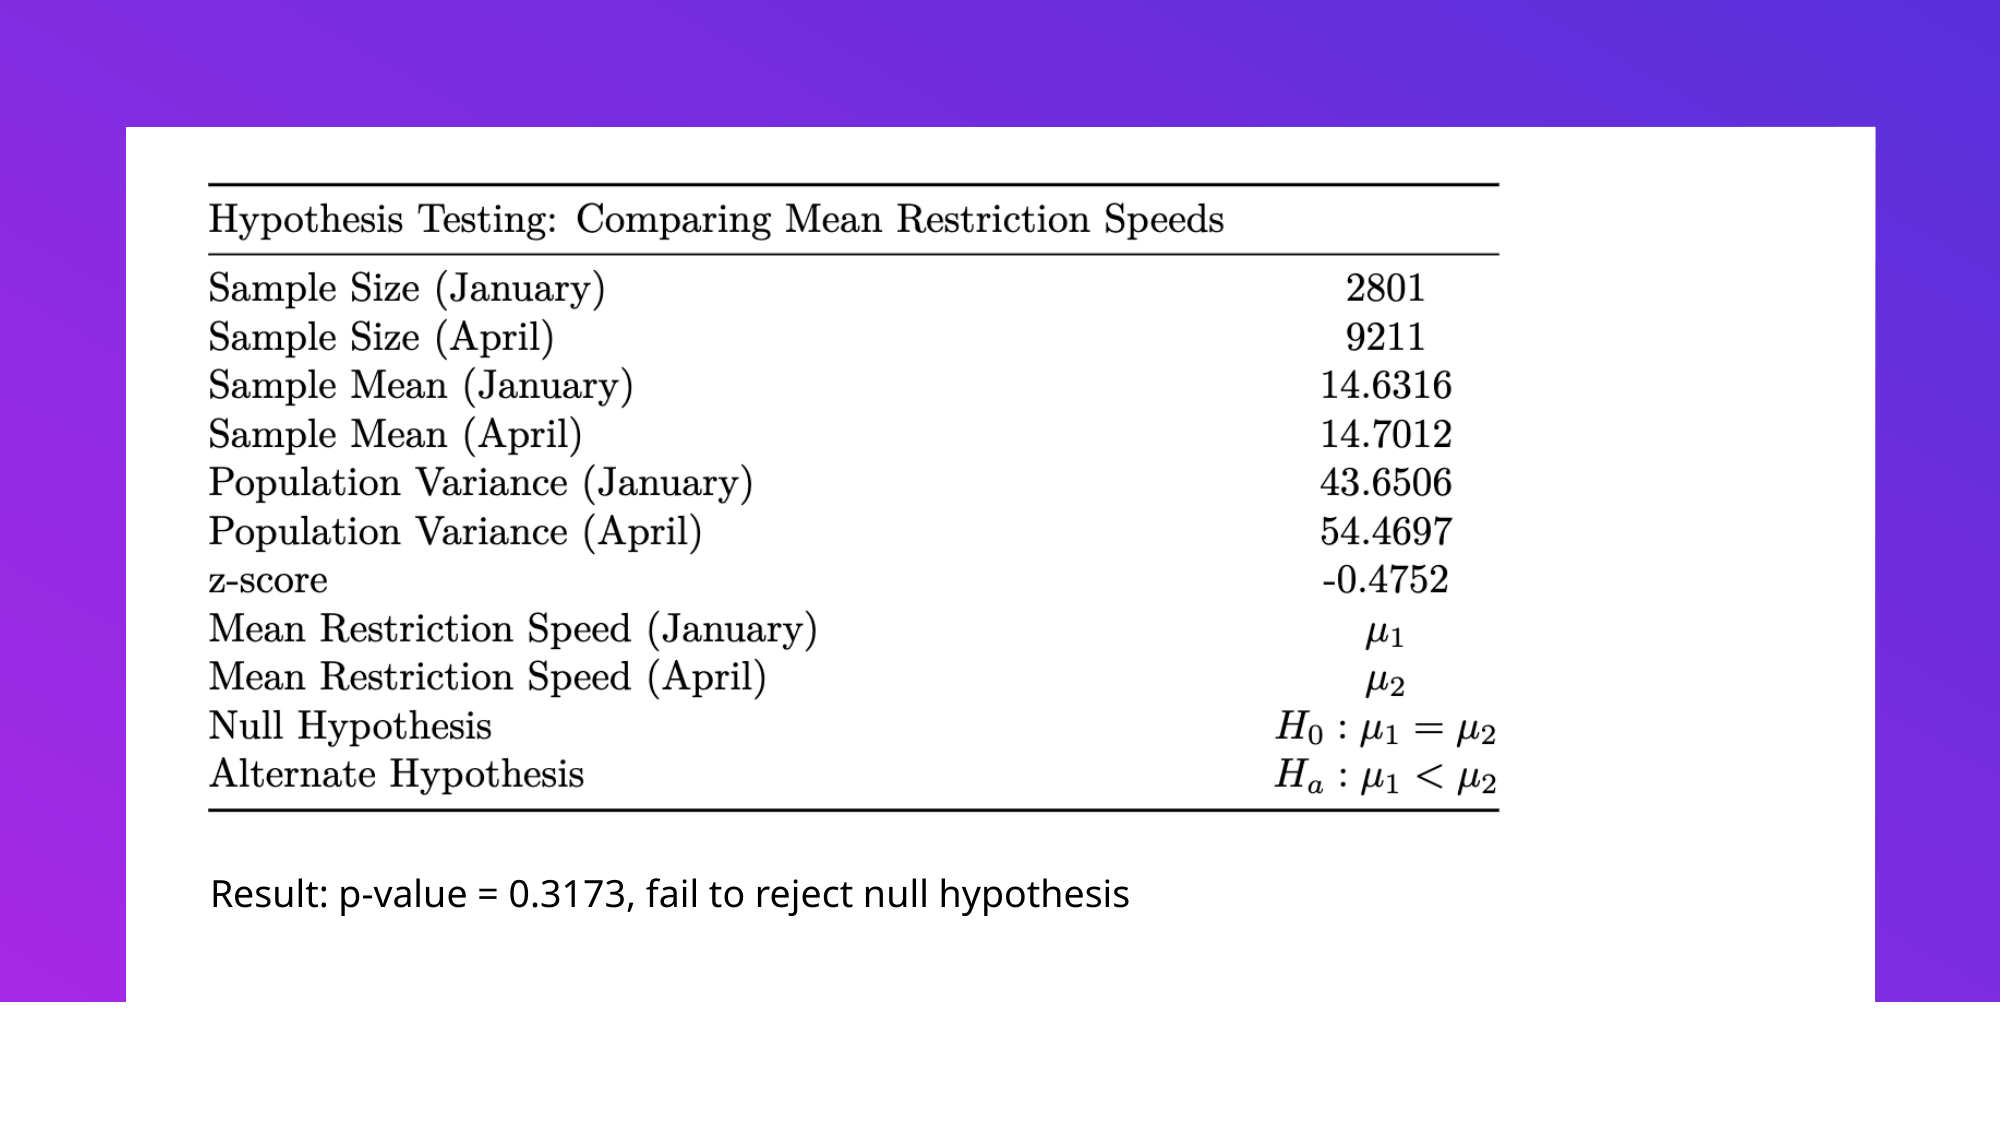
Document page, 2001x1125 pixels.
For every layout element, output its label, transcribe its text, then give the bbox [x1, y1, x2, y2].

picture [195, 173, 1517, 826]
text_box Result: p-value = 0.3173, fail to reject null hypothesis [195, 862, 1497, 923]
